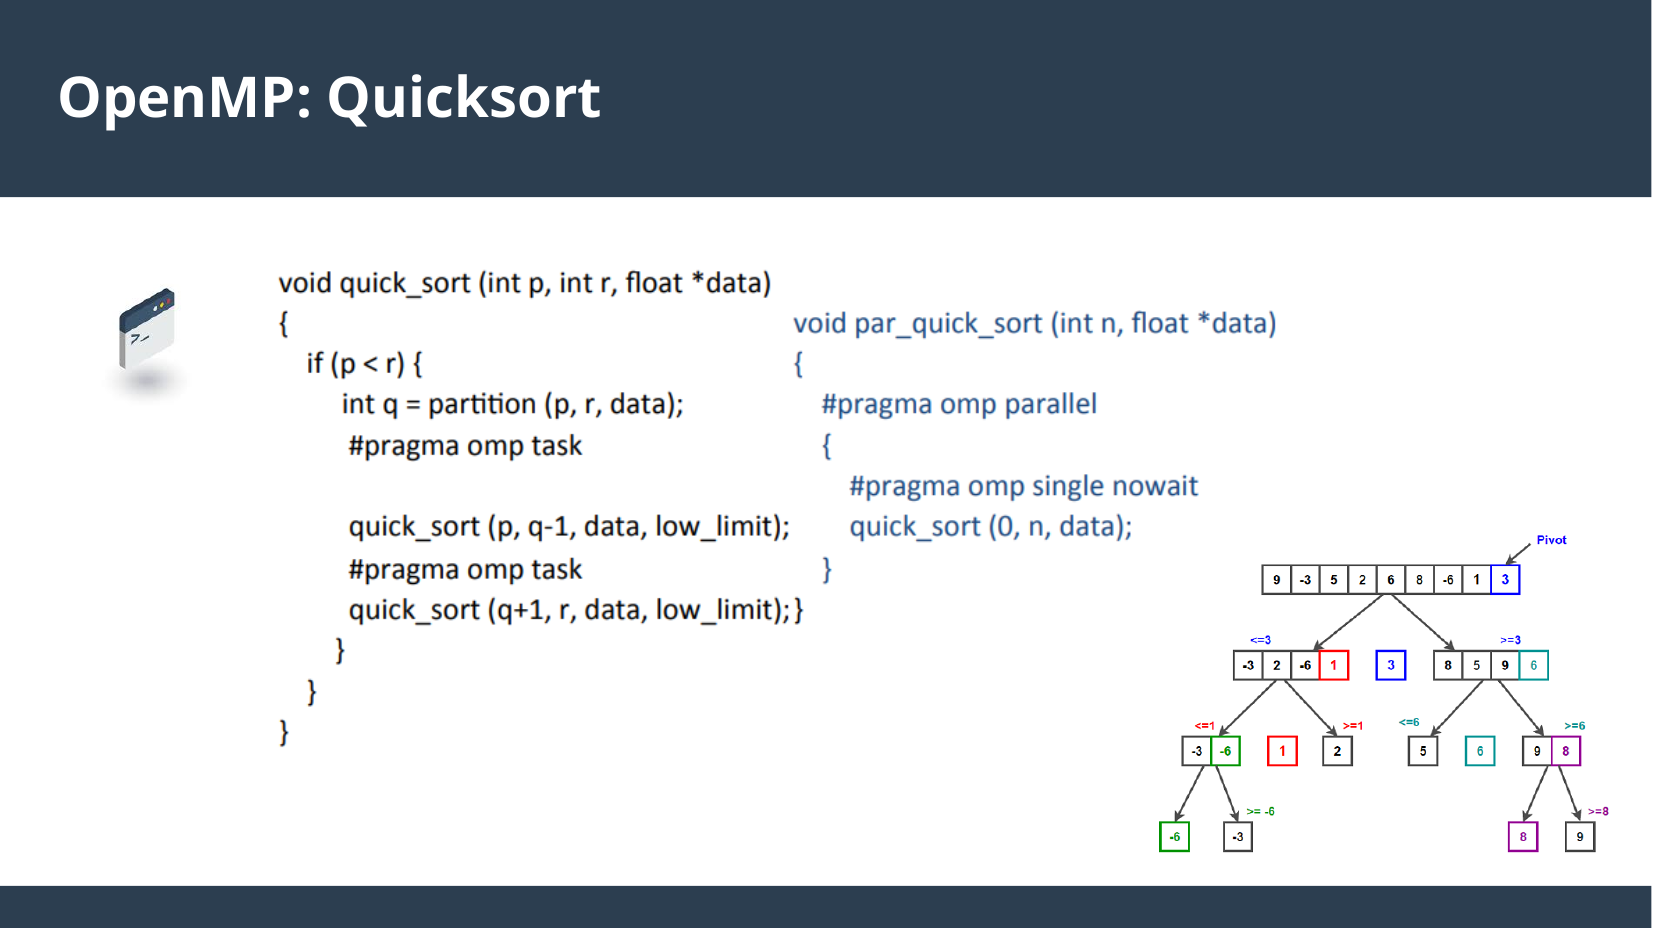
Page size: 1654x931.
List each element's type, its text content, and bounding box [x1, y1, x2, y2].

picture [29, 256, 1612, 856]
text_box OpenMP: Quicksort [57, 37, 1591, 153]
